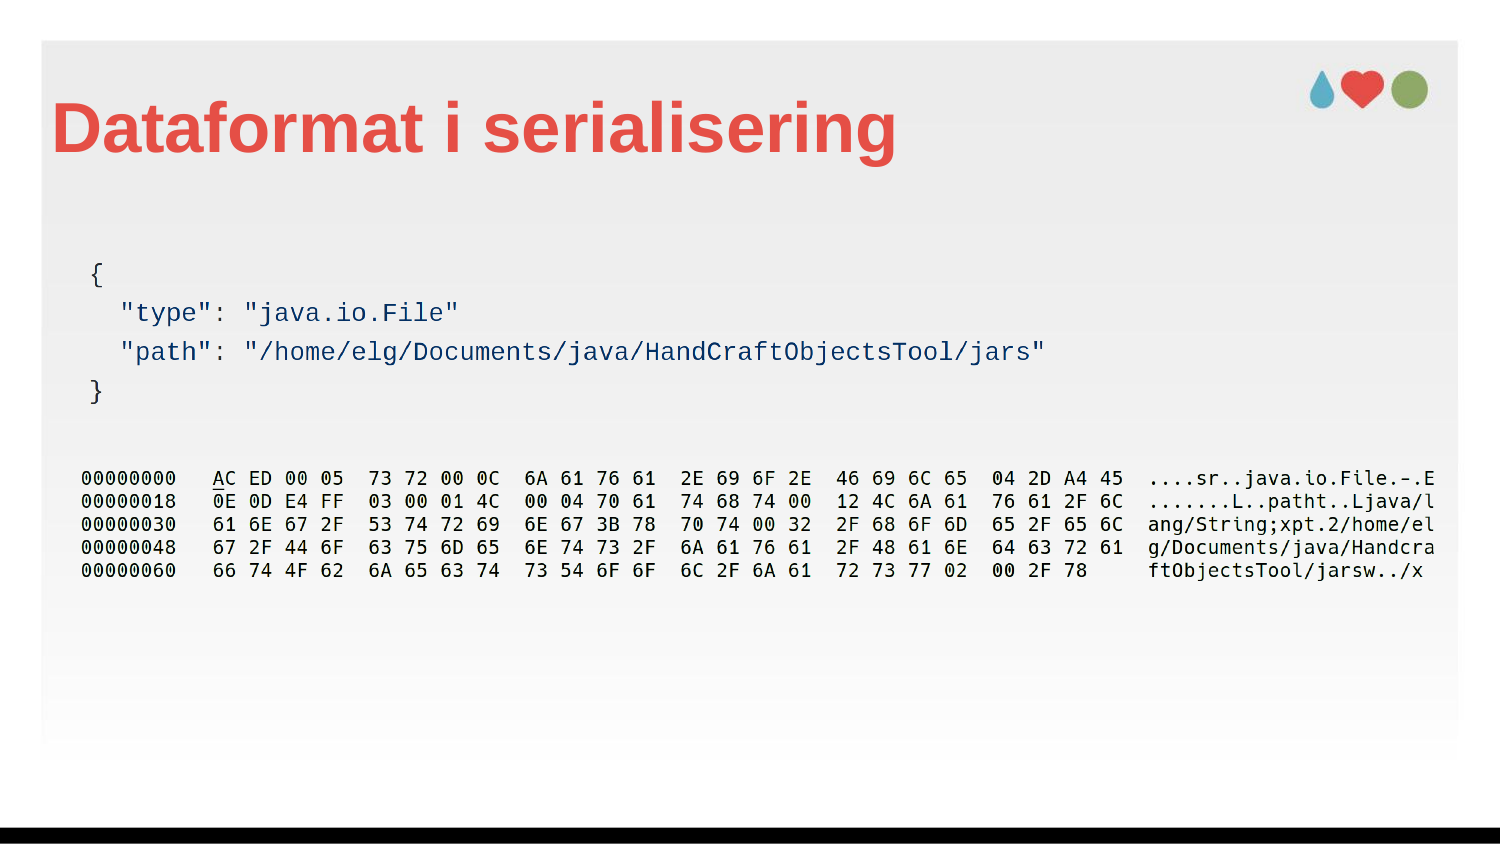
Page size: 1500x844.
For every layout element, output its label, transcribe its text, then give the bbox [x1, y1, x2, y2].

picture [0, 0, 1500, 827]
title Dataformat i serialisering [51, 64, 1449, 167]
